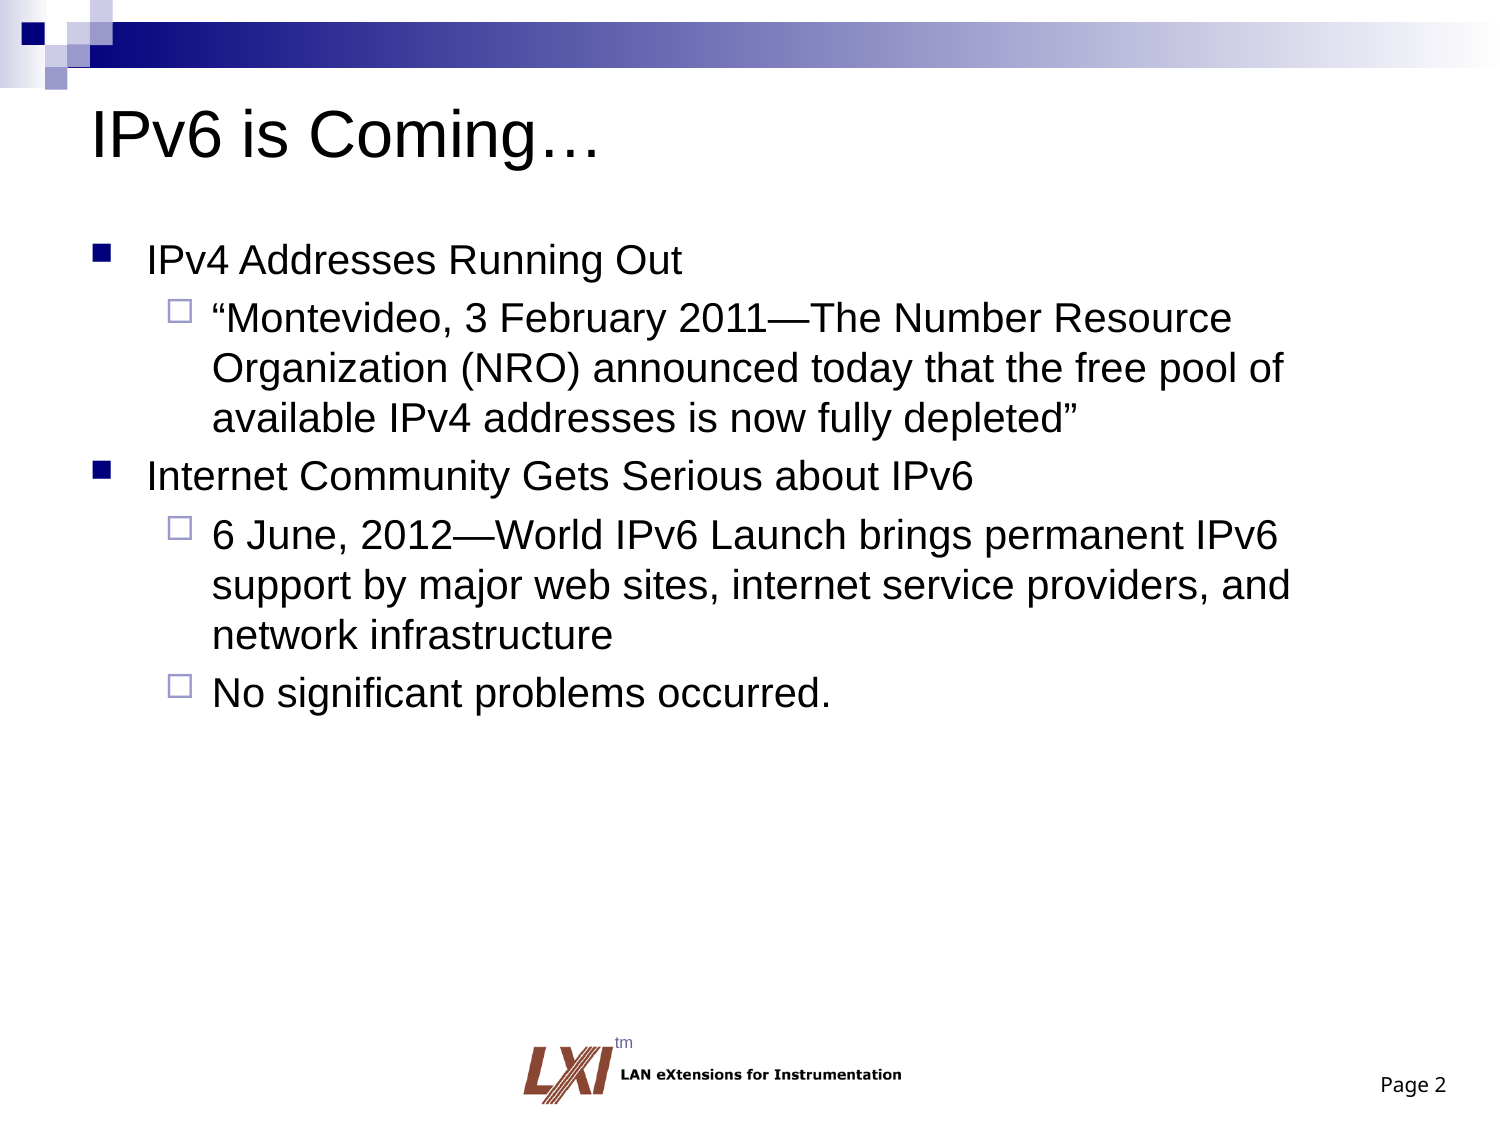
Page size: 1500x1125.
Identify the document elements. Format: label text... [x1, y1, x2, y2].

list IPv4 Addresses Running Out “Montevideo, 3 February 2011—The Number Resource Organization (NRO) announced today that the free pool of available IPv4 addresses is now fully depleted” Internet Community Gets Serious about IPv6 6 June, 2012—World IPv6 Launch brings permanent IPv6 support by major web sites, internet service providers, and network infrastructure No significant problems occurred. [74, 226, 1426, 988]
picture [512, 1037, 913, 1113]
title IPv6 is Coming… [74, 37, 1426, 226]
